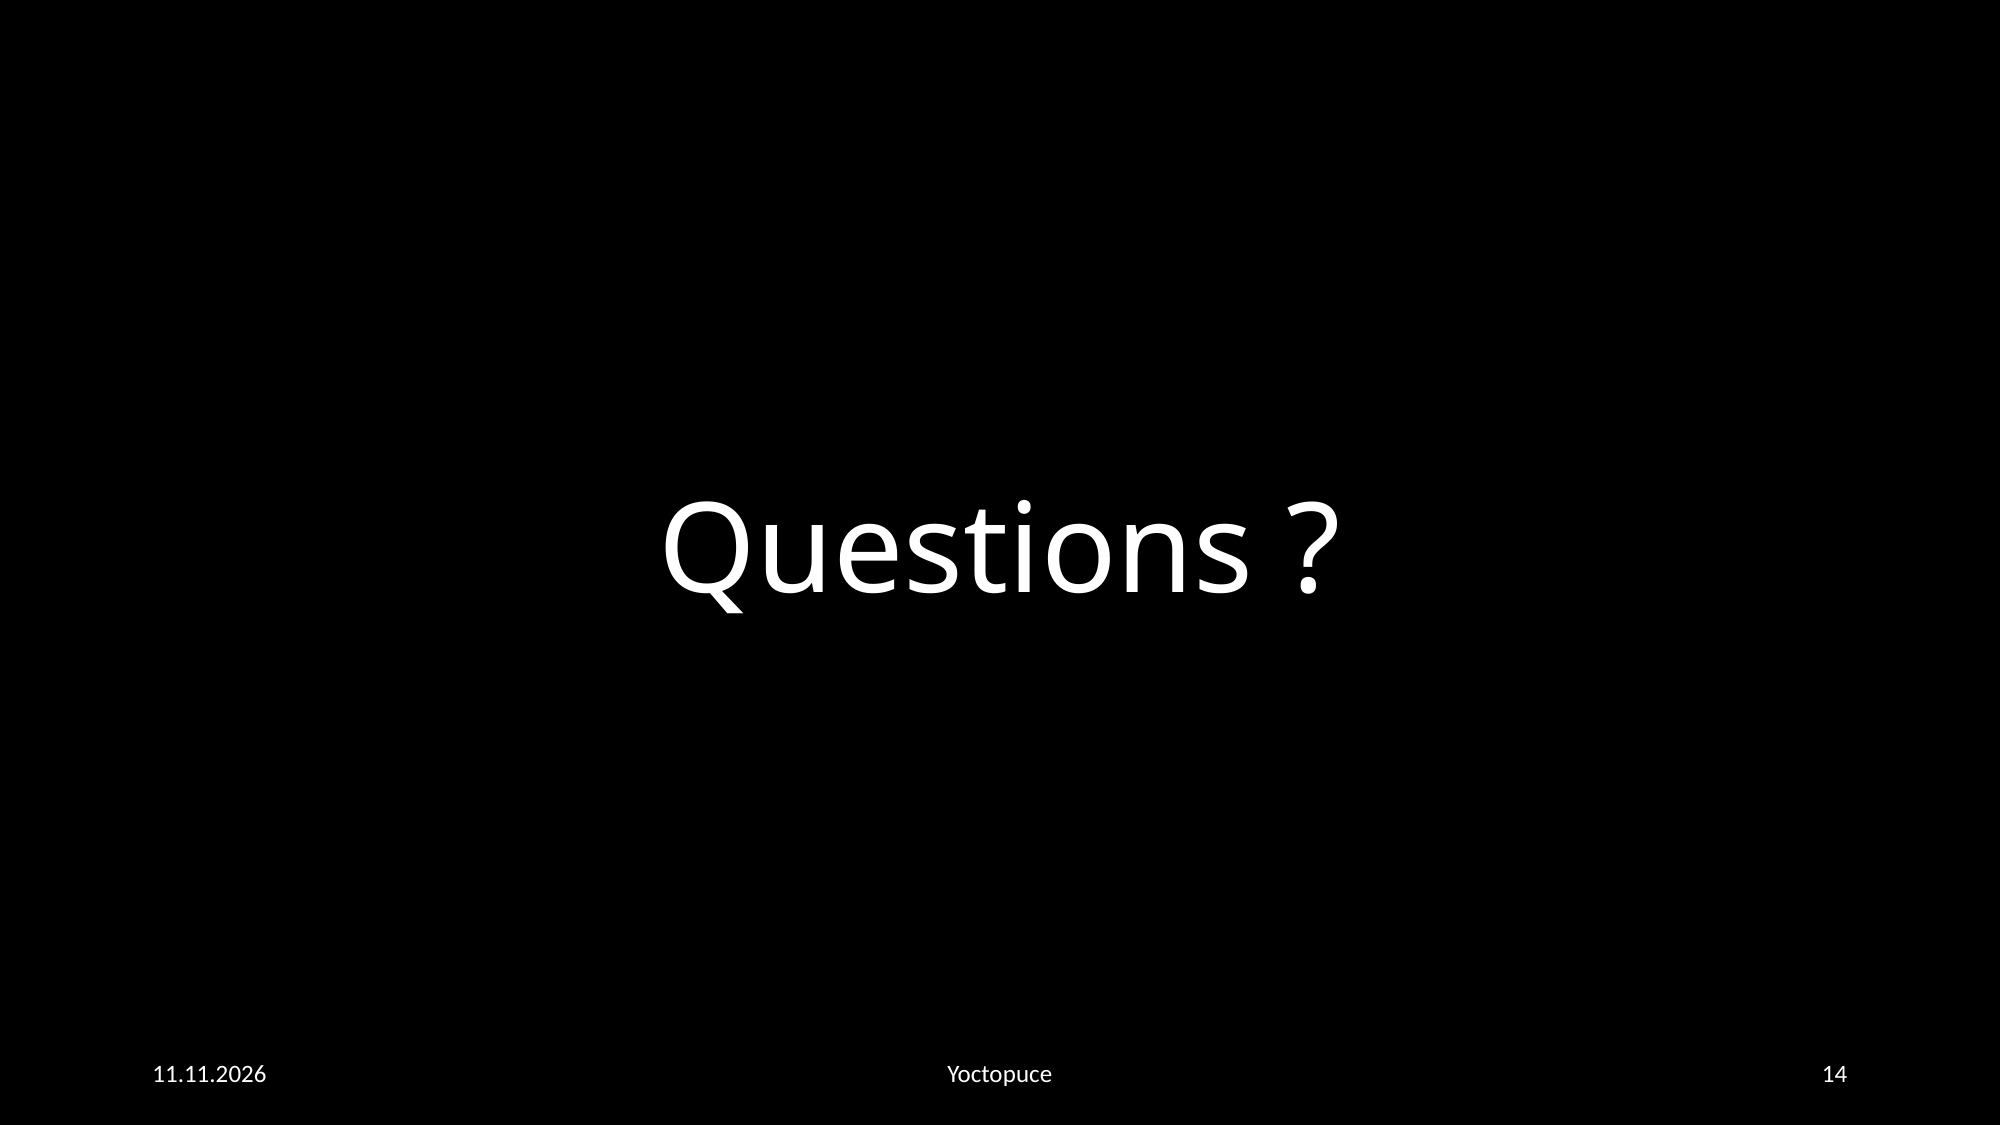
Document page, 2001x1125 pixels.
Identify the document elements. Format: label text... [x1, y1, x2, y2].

footer Yoctopuce [662, 1042, 1338, 1103]
title Questions ? [0, 426, 2000, 678]
slide_number 14 [1412, 1042, 1863, 1103]
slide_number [137, 1042, 588, 1103]
